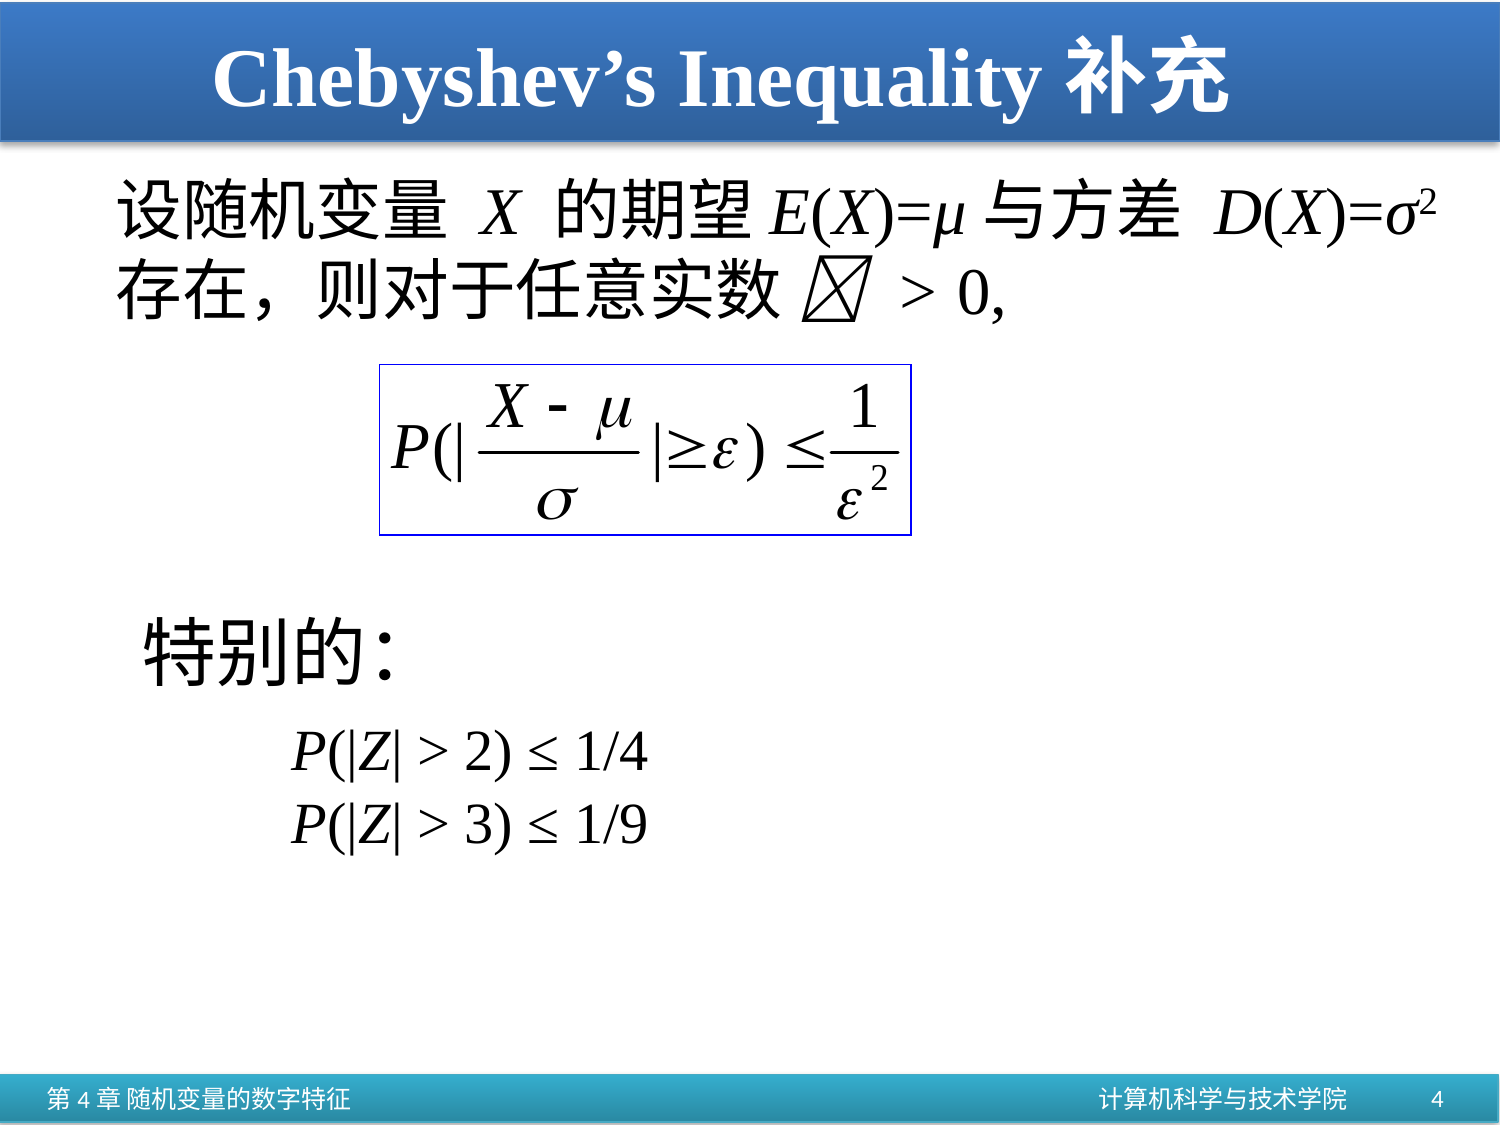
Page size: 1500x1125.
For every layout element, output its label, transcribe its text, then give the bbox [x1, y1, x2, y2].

text_box 设随机变量 X 的期望E(X)=μ与方差 D(X)=σ2 存在，则对于任意实数  > 0, [100, 160, 1453, 336]
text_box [379, 364, 911, 535]
text_box 特别的： P(|Z| > 2) ≤ 1/4 P(|Z| > 3) ≤ 1/9 [127, 597, 708, 863]
title Chebyshev’s Inequality补充 [17, 15, 1425, 132]
